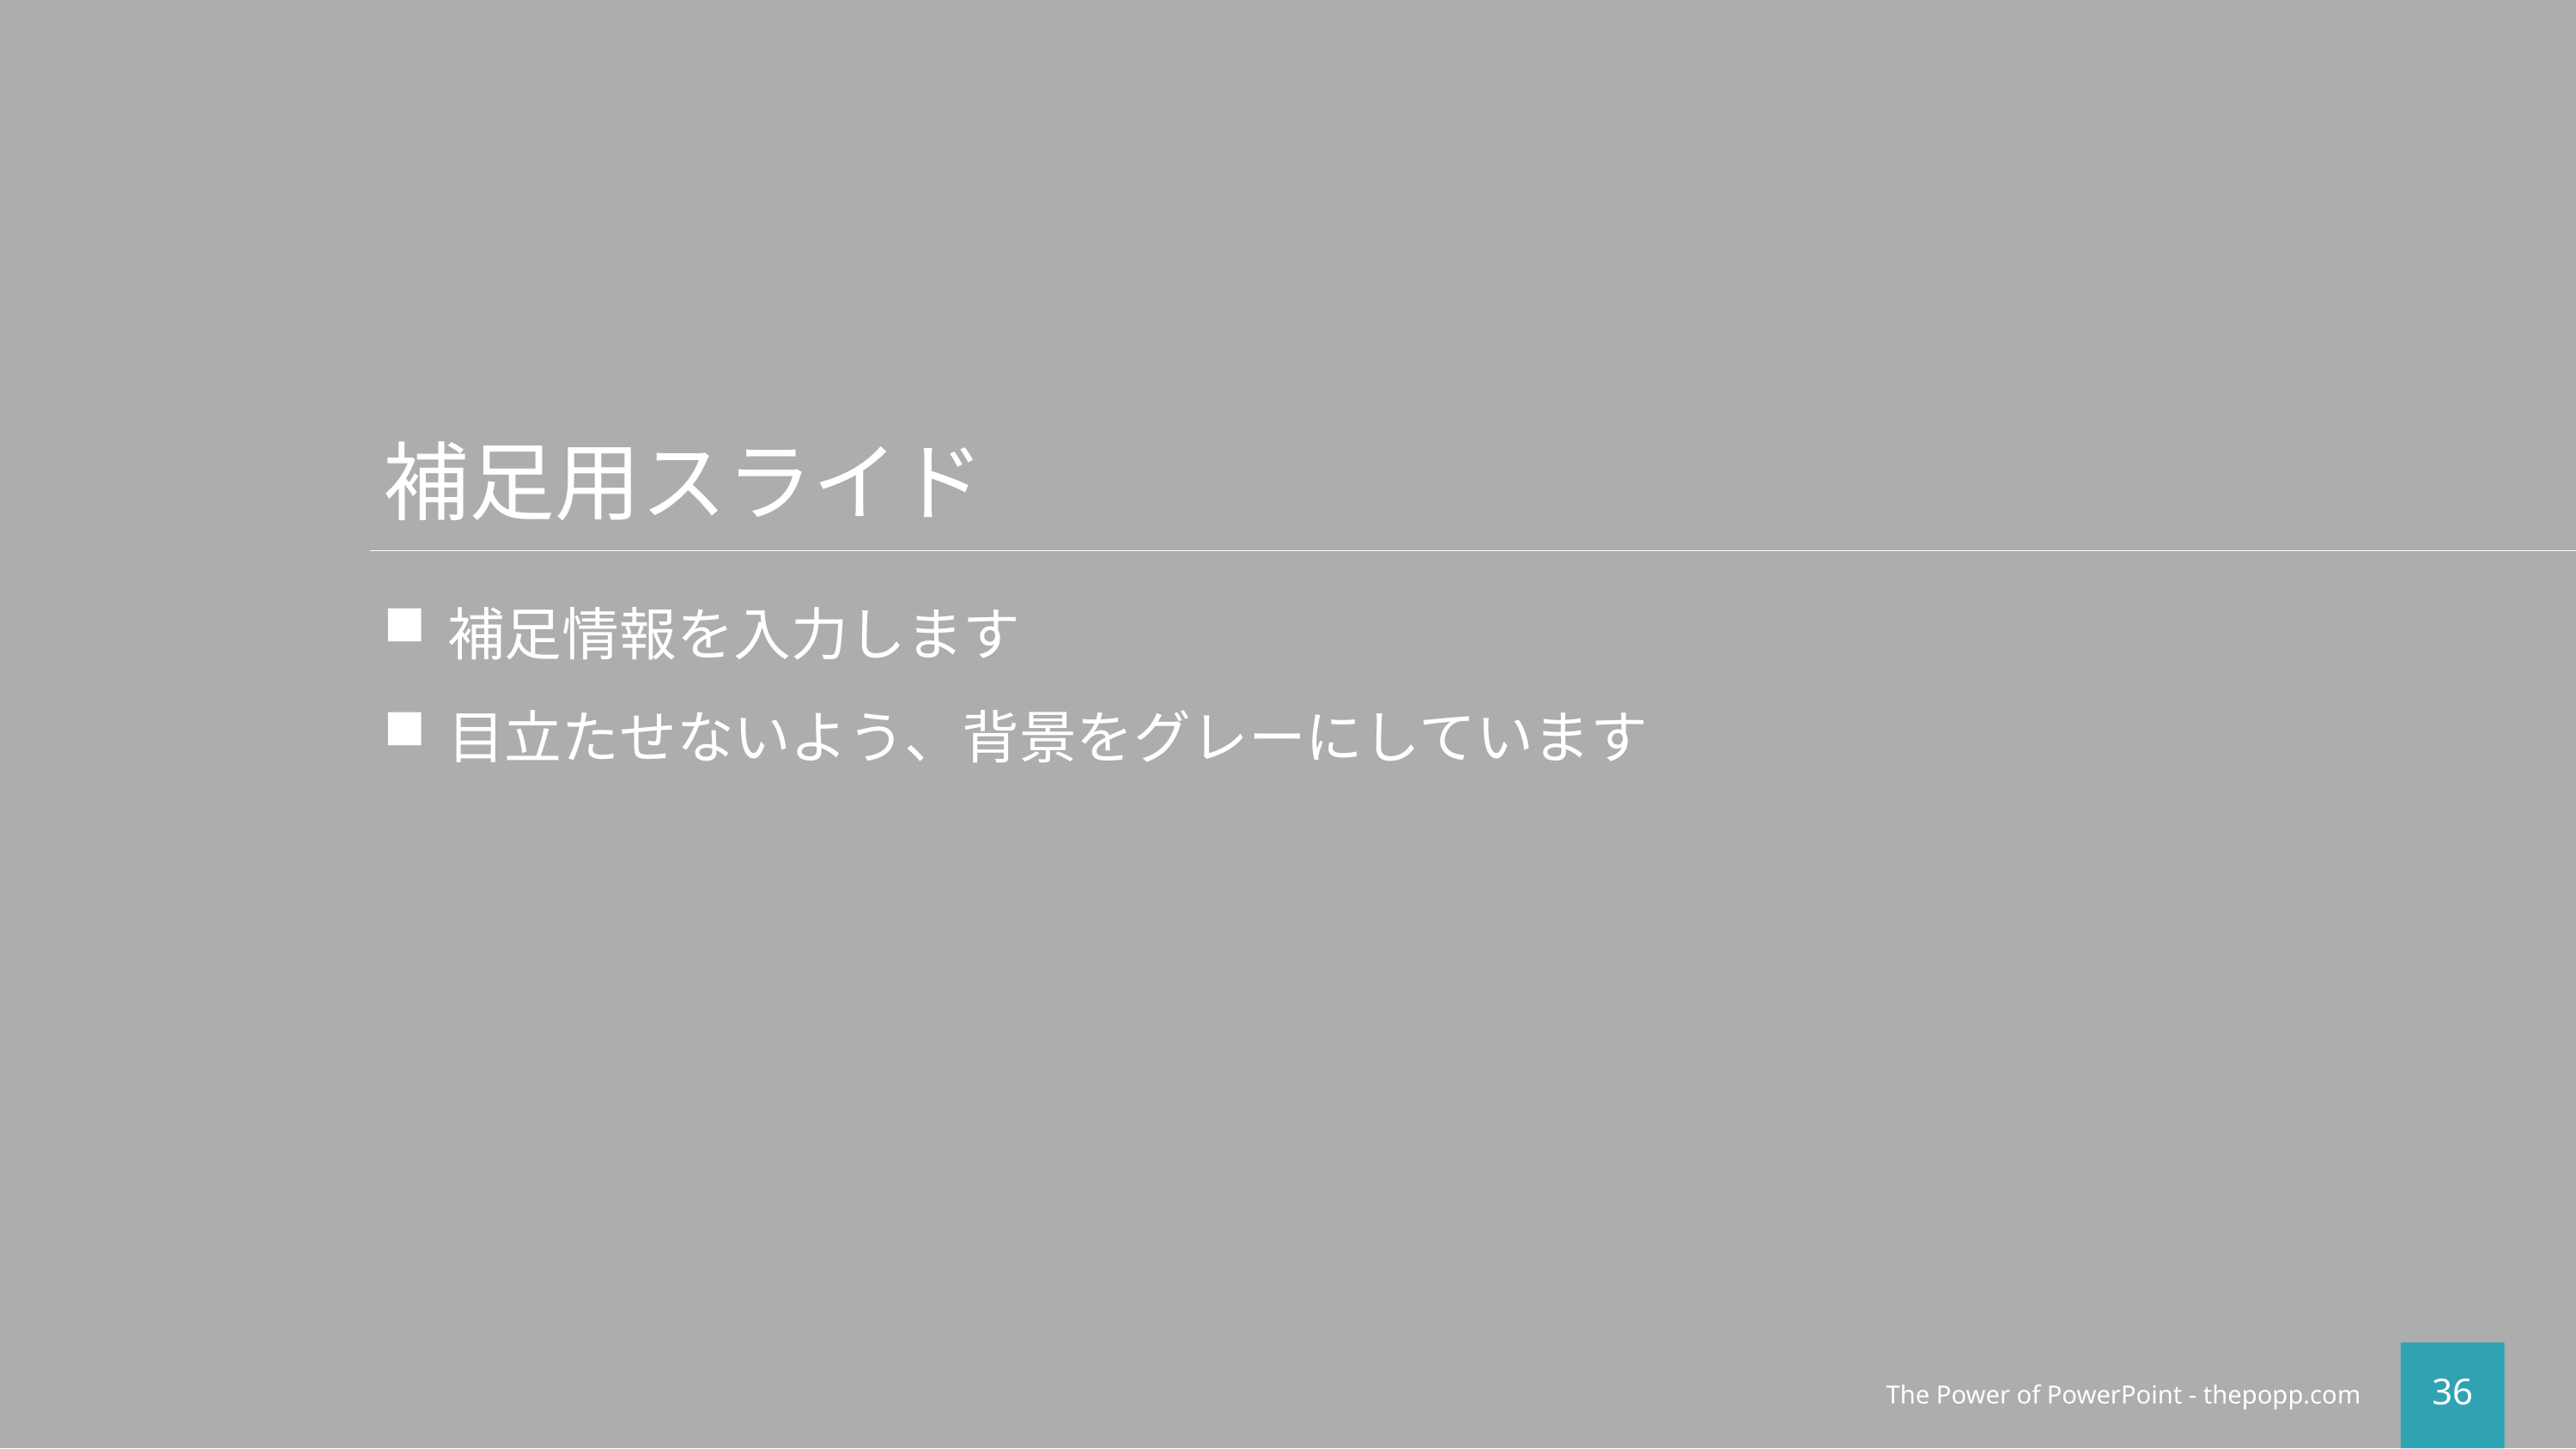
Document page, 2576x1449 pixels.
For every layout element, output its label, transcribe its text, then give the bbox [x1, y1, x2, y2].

footer The Power of PowerPoint - thepopp.com [1504, 1355, 2374, 1433]
title 補足用スライド [370, 385, 2206, 537]
slide_number 36 [2400, 1355, 2505, 1433]
list 補足情報を入力します 目立たせないよう、背景をグレーにしています [370, 577, 2206, 1223]
